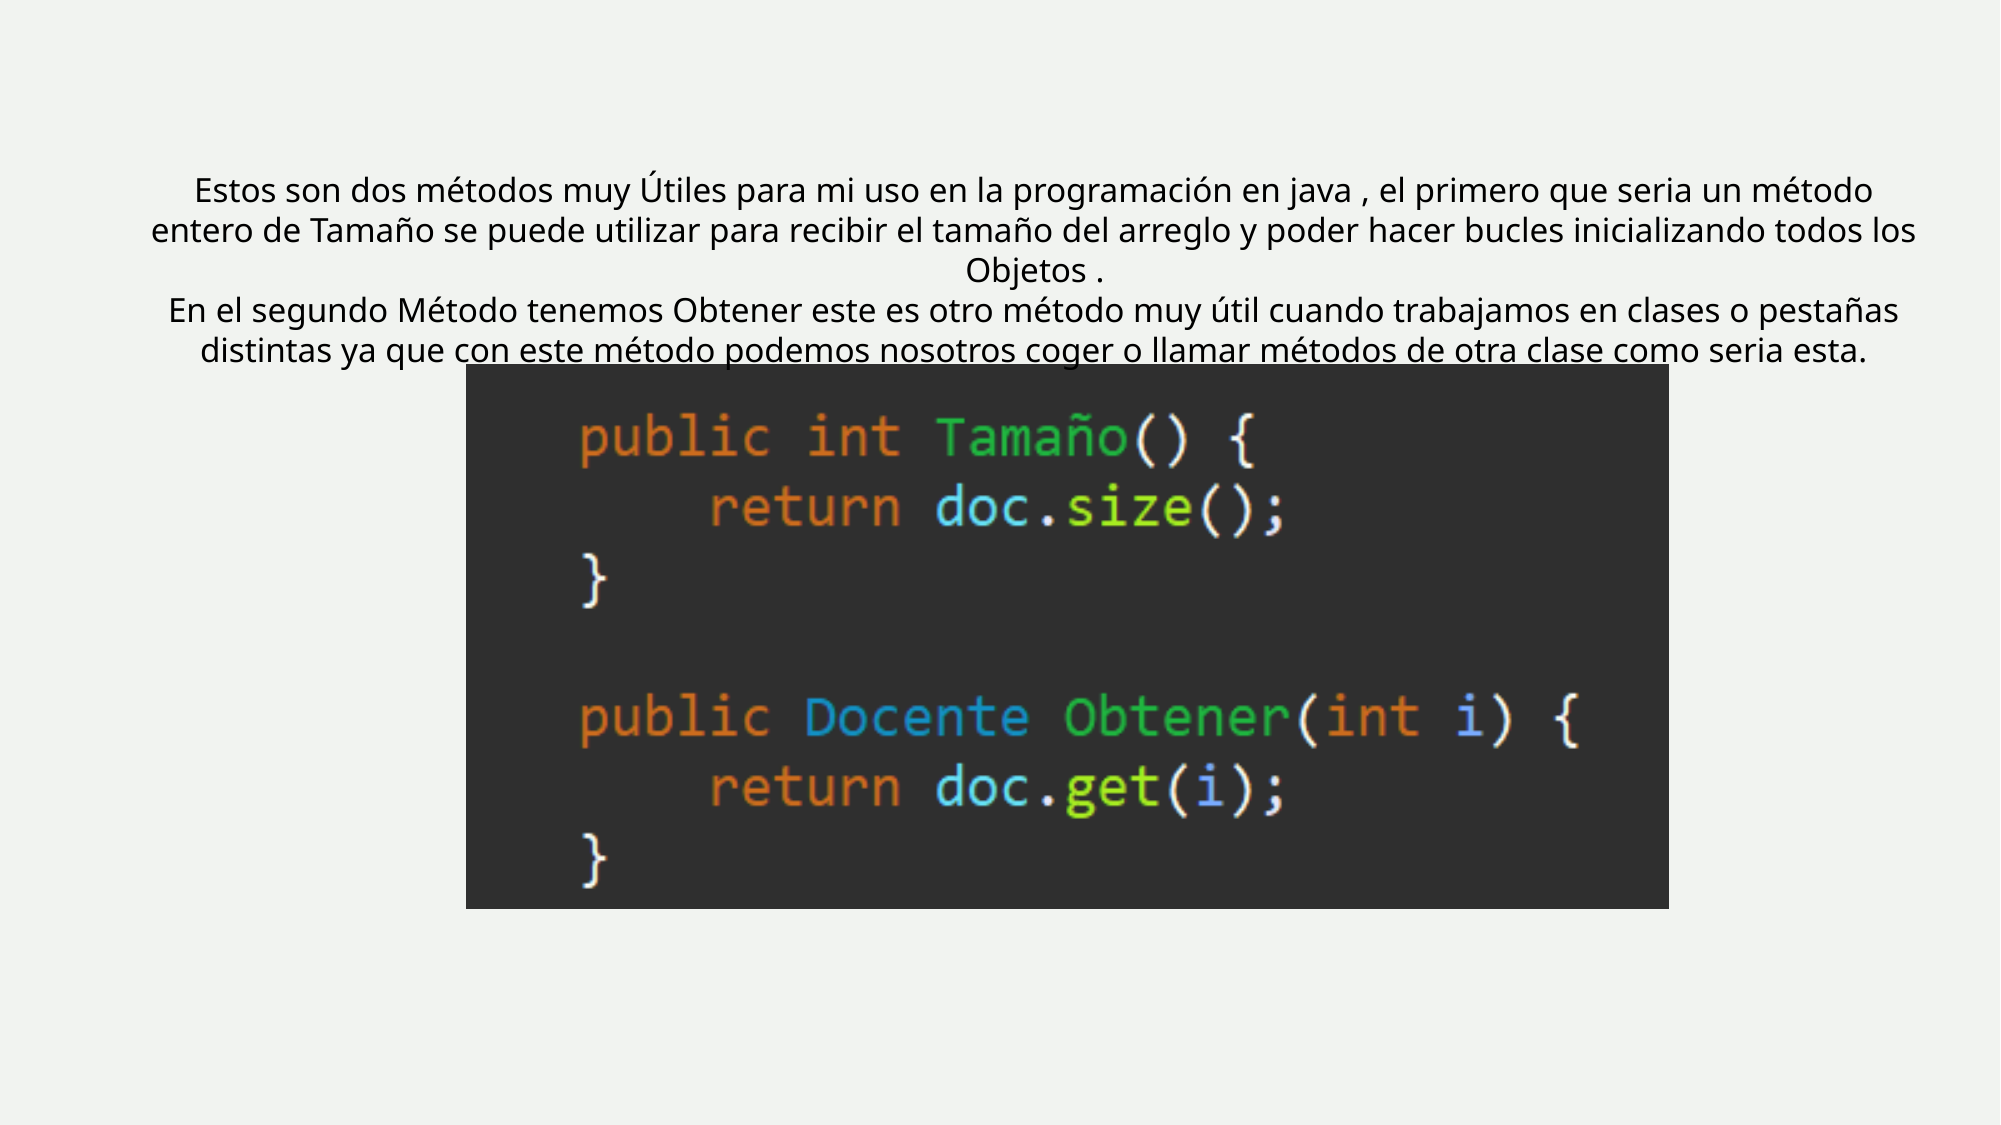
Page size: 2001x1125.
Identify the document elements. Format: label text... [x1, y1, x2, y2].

picture [466, 364, 1669, 909]
text_box Estos son dos métodos muy Útiles para mi uso en la programación en java , el primero que seria un método entero de Tamaño se puede utilizar para recibir el tamaño del arreglo y poder hacer bucles inicializando todos los Objetos . En el segundo Método tenemos Obtener este es otro método muy útil cuando trabajamos en clases o pestañas distintas ya que con este método podemos nosotros coger o llamar métodos de otra clase como seria esta. [124, 162, 1946, 377]
